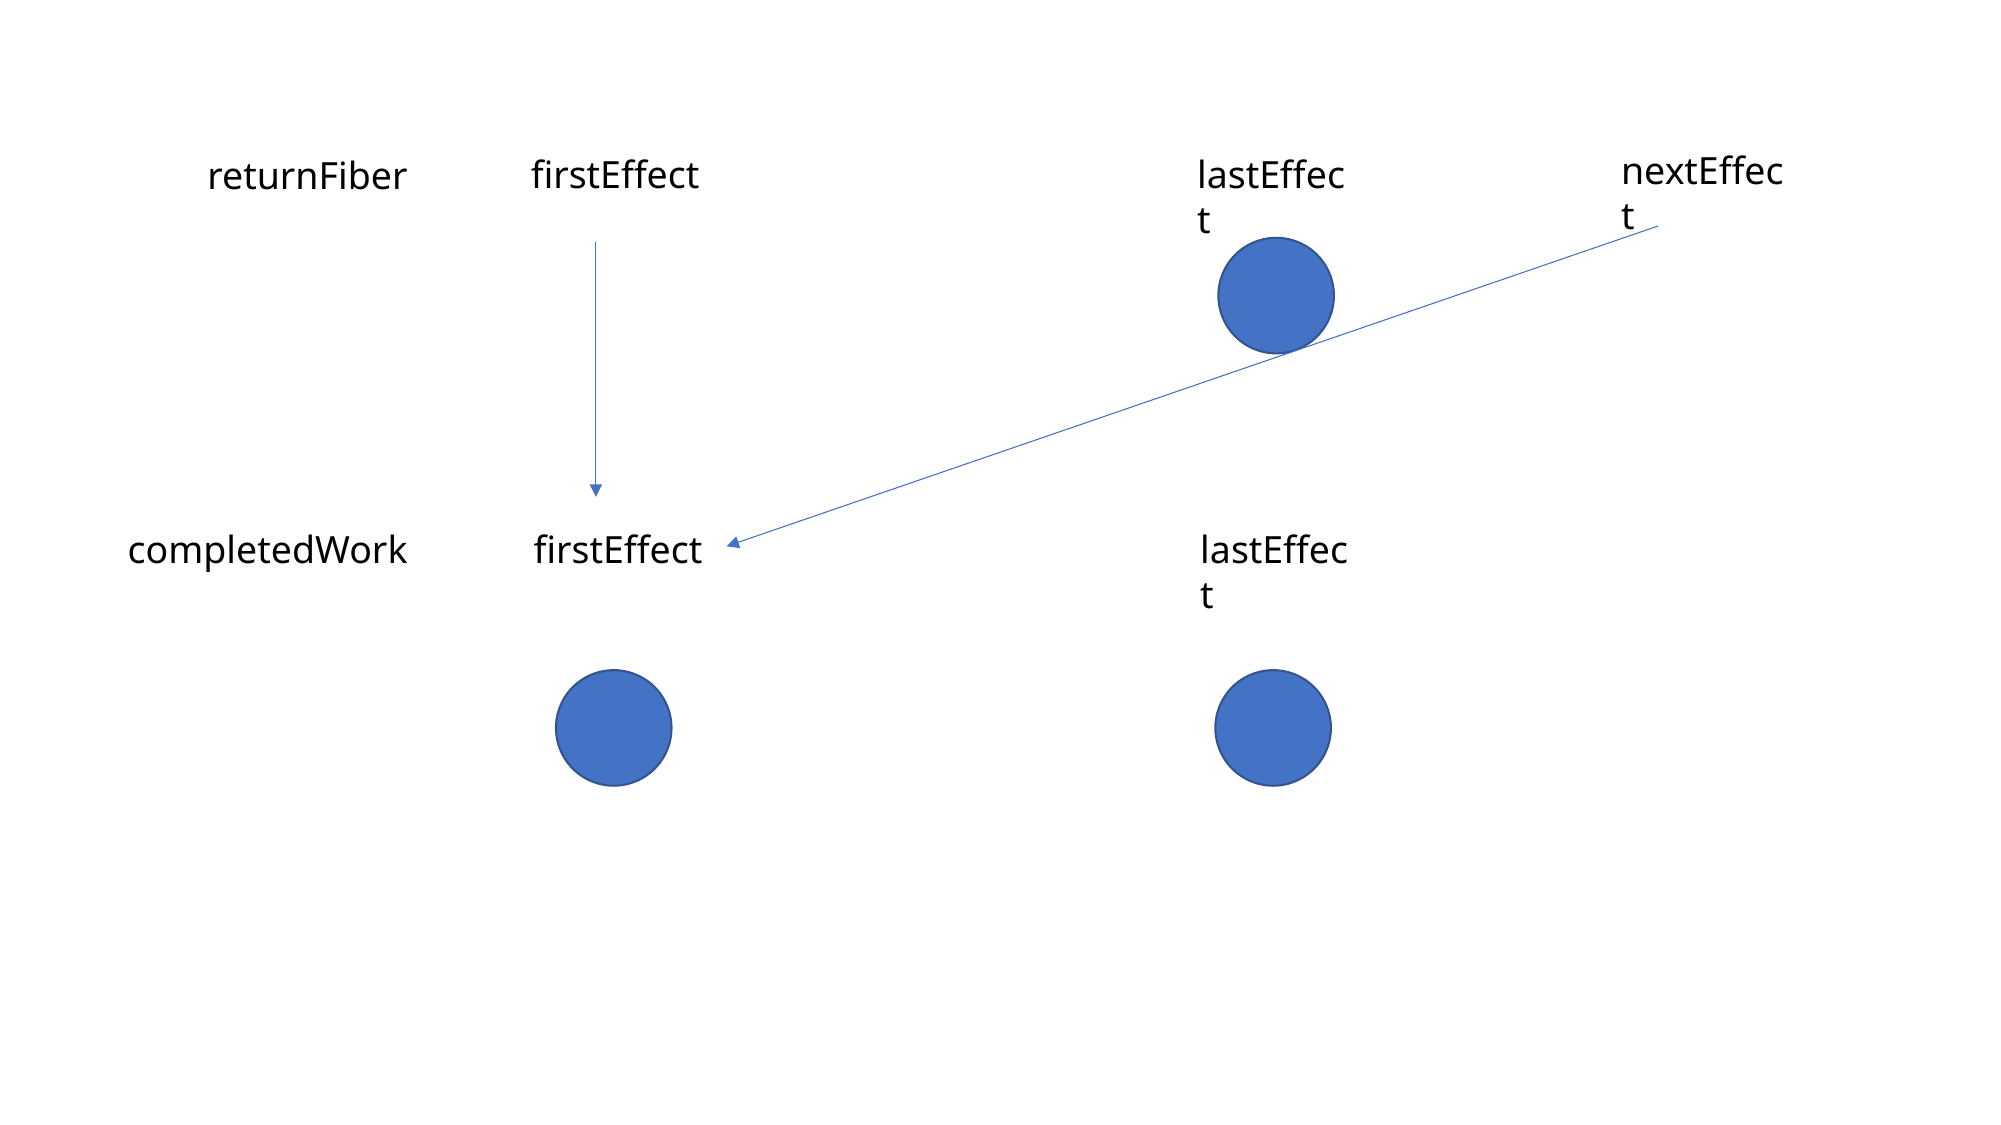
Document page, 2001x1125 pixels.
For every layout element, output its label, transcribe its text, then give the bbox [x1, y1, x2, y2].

text_box firstEffect [516, 143, 840, 204]
text_box completedWork [113, 518, 437, 578]
text_box lastEffect [1182, 143, 1364, 225]
text_box nextEffect [1606, 139, 1808, 245]
text_box lastEffect [1185, 547, 1367, 623]
text_box returnFiber [192, 144, 516, 205]
text_box [1214, 669, 1332, 787]
text_box firstEffect [518, 518, 843, 578]
text_box [554, 669, 673, 787]
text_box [726, 225, 1659, 547]
